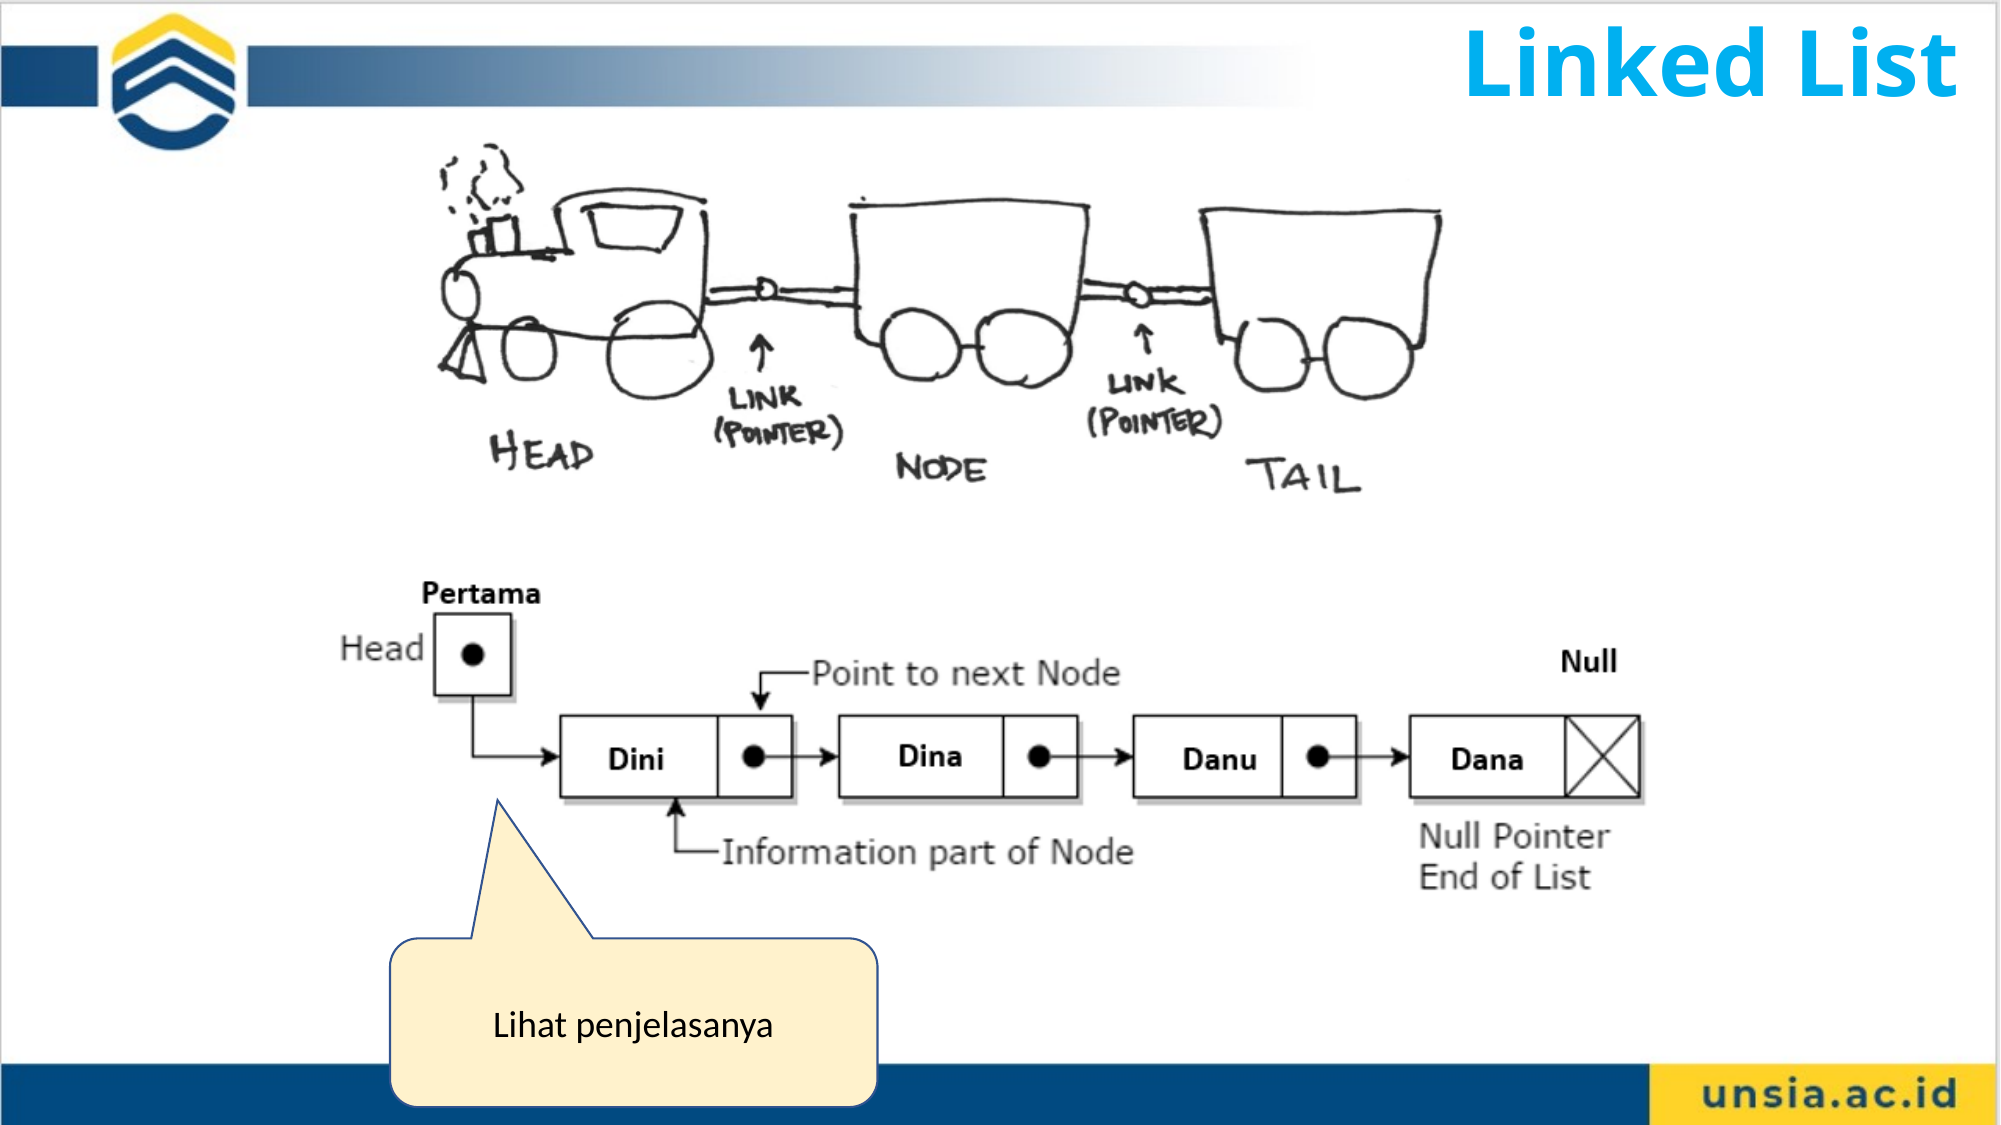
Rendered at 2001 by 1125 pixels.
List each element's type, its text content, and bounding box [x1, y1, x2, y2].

text_box Lihat penjelasanya [388, 921, 879, 1109]
picture [0, 0, 2001, 1125]
title Linked List [0, 0, 1975, 140]
